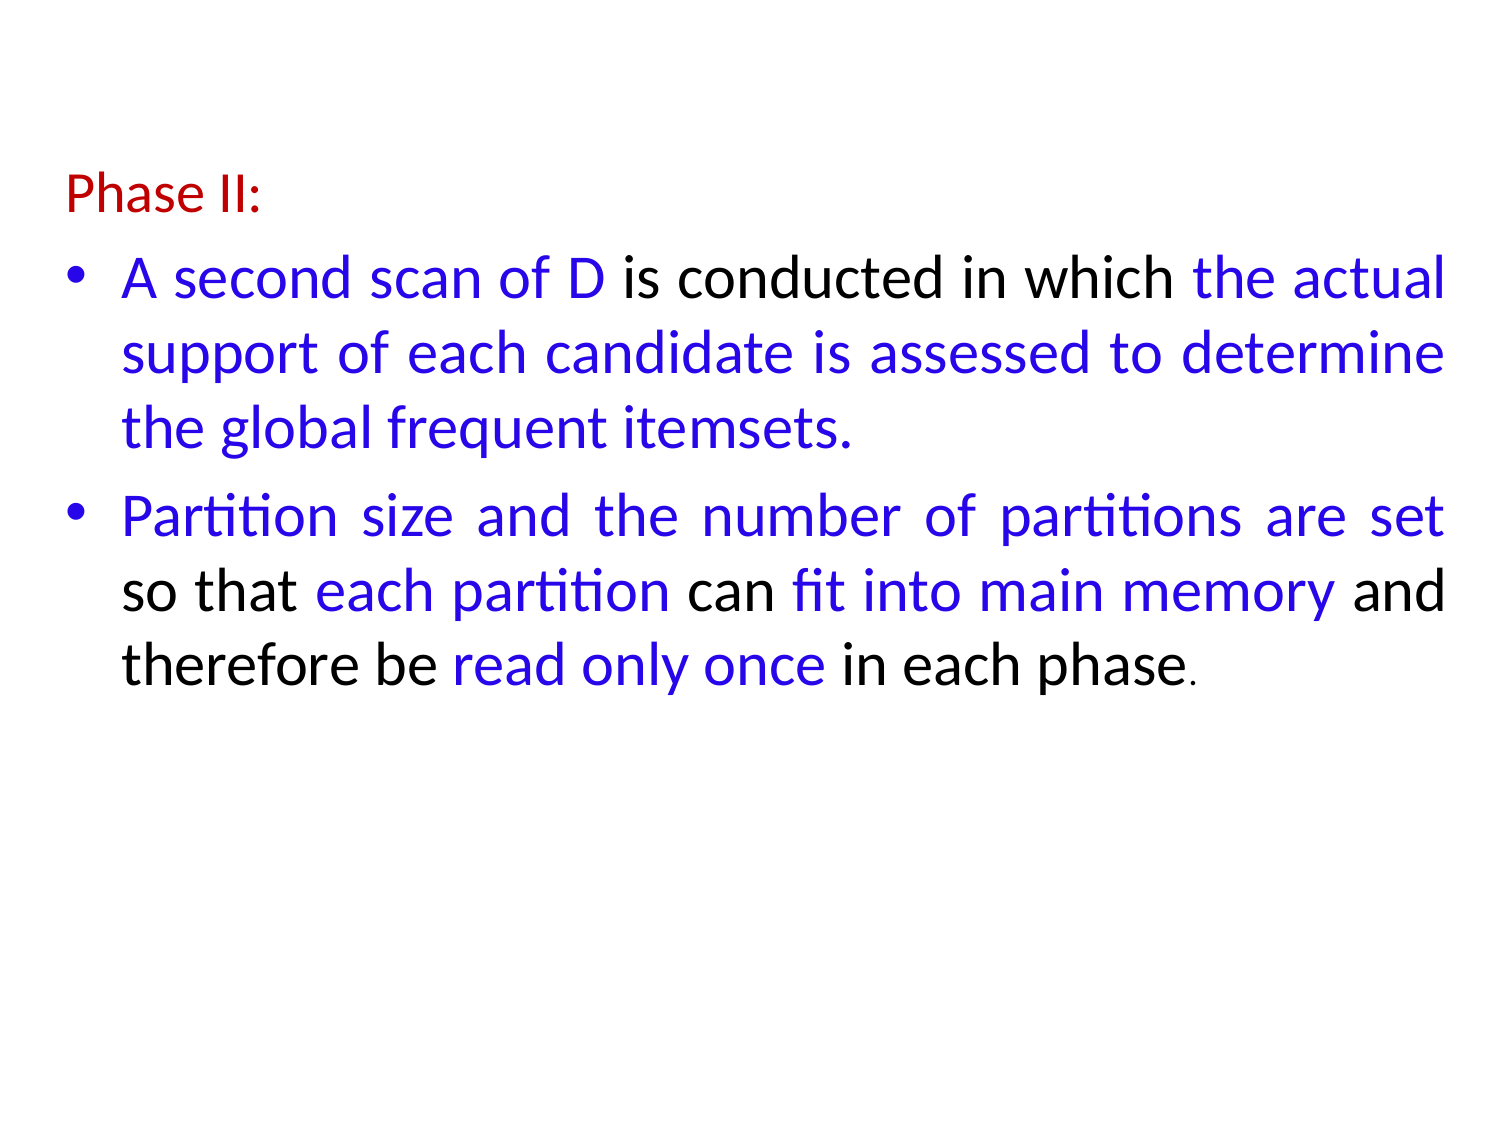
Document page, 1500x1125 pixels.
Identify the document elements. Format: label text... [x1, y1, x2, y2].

text_box Phase II: A second scan of D is conducted in which the actual support of each candidate is assessed to determine the global frequent itemsets. Partition size and the number of partitions are set so that each partition can fit into main memory and therefore be read only once in each phase. [49, 50, 1463, 975]
